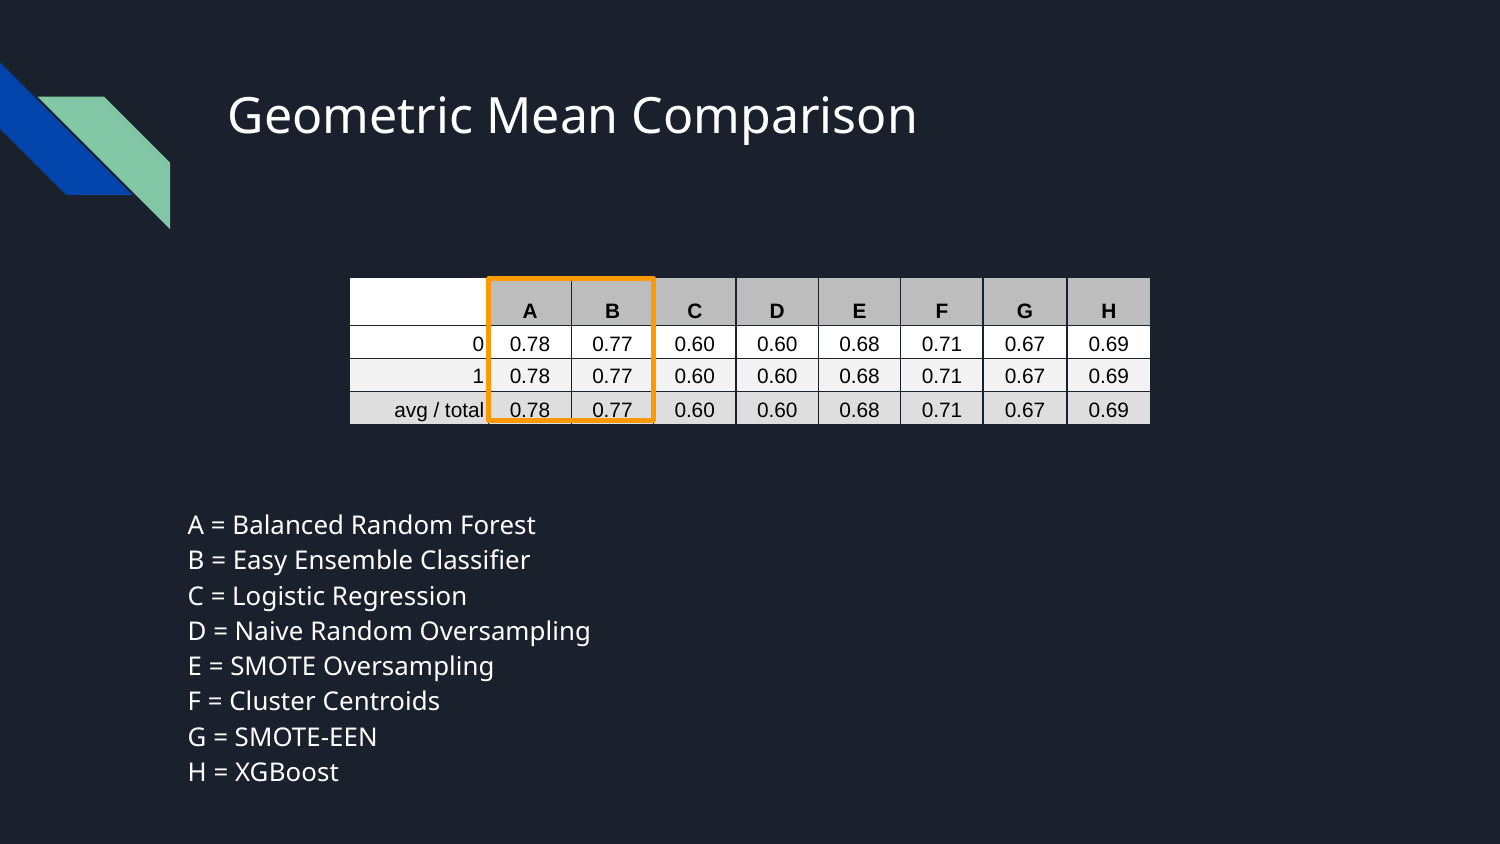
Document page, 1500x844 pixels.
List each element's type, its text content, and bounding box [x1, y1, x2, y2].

table_cell 0.60 [654, 392, 735, 424]
table_cell 0.71 [901, 359, 982, 391]
table_cell 0.60 [737, 326, 818, 358]
table_cell 1 [350, 359, 488, 391]
table_header [350, 278, 488, 325]
table_cell 0.69 [1068, 326, 1150, 358]
table_header F [901, 278, 982, 325]
table_cell 0.68 [819, 392, 900, 424]
table_cell 0.68 [819, 359, 900, 391]
table_cell 0.60 [654, 359, 735, 391]
table_cell 0.67 [984, 326, 1066, 358]
title Geometric Mean Comparison [212, 64, 1368, 215]
table_cell avg / total [350, 392, 488, 424]
table_header H [1068, 278, 1150, 325]
table_header C [654, 278, 735, 325]
table_cell 0 [350, 326, 488, 358]
table_cell 0.71 [901, 326, 982, 358]
table_header E [819, 278, 900, 325]
table_cell 0.71 [901, 392, 982, 424]
table_cell 0.67 [984, 392, 1066, 424]
table_cell 0.60 [654, 326, 735, 358]
table_cell 0.67 [984, 359, 1066, 391]
table_cell 0.68 [819, 326, 900, 358]
table_cell 0.60 [737, 392, 818, 424]
table_header G [984, 278, 1066, 325]
title A = Balanced Random Forest B = Easy Ensemble Classifier C = Logistic Regression D = Naive Random Oversampling E = SMOTE Oversampling F = Cluster Centroids G = SMOTE-EEN H = XGBoost [172, 491, 1328, 805]
text_box [488, 278, 654, 421]
table_header D [737, 278, 818, 325]
table_cell 0.69 [1068, 392, 1150, 424]
table_cell 0.69 [1068, 359, 1150, 391]
table_cell 0.60 [737, 359, 818, 391]
